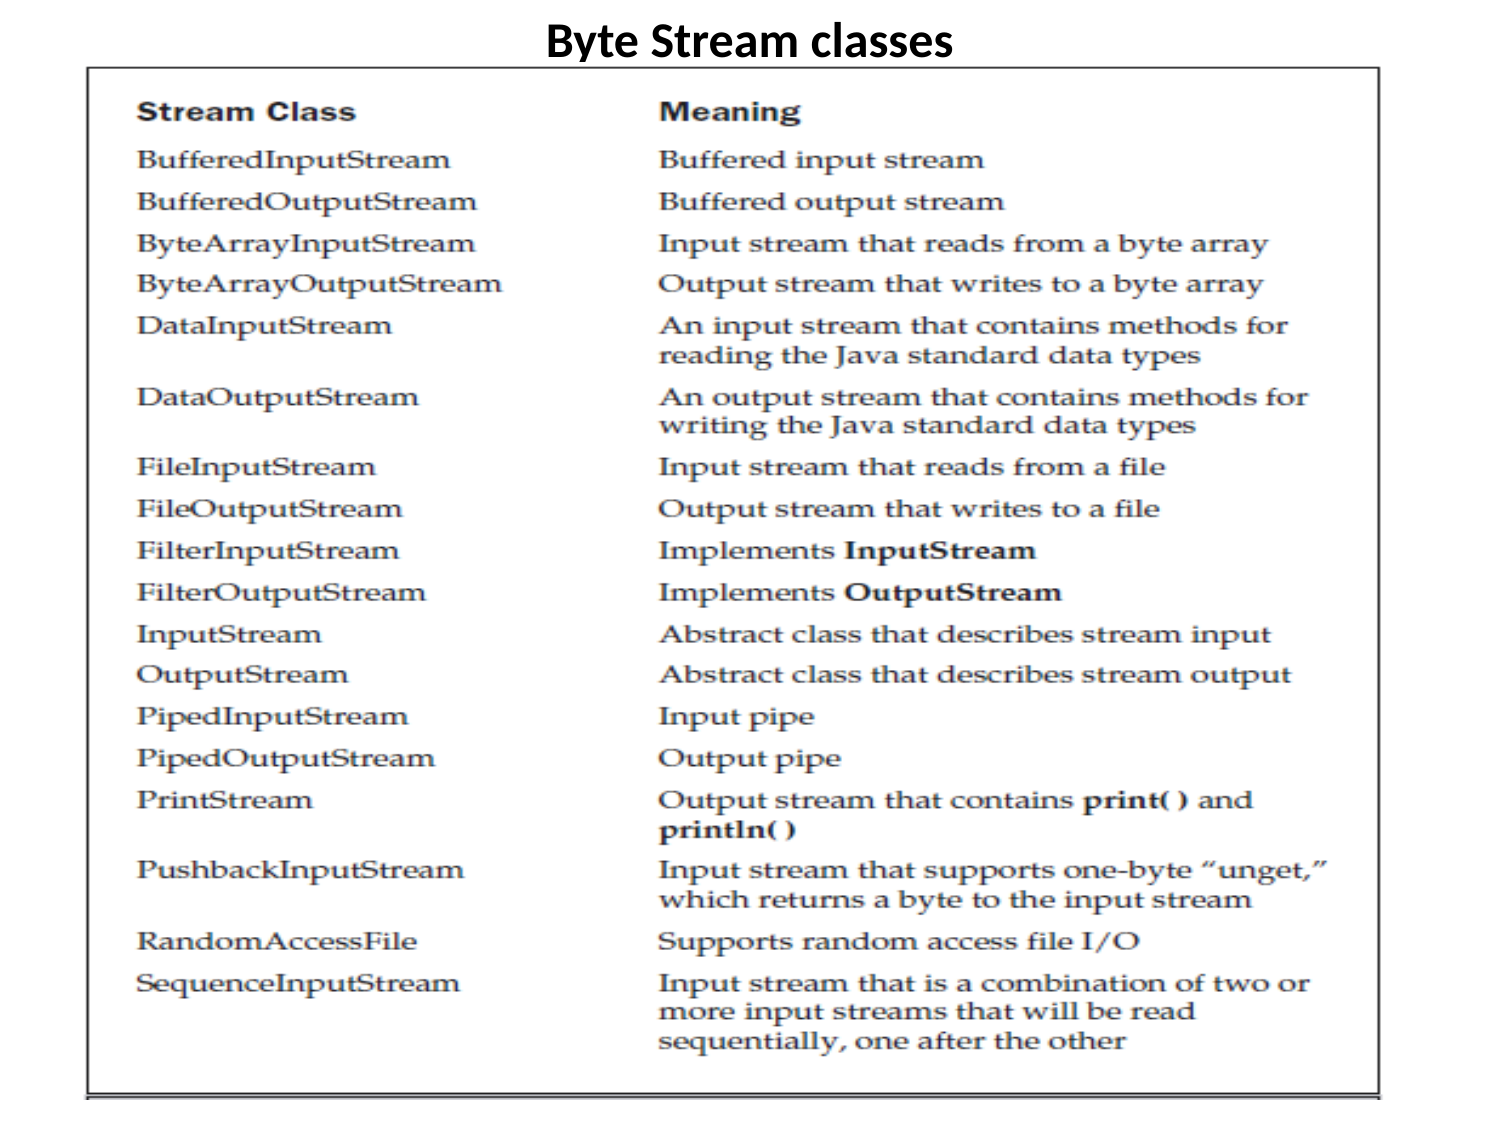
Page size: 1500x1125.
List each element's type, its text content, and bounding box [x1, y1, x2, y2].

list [74, 62, 1388, 1101]
title Byte Stream classes [75, 0, 1425, 75]
